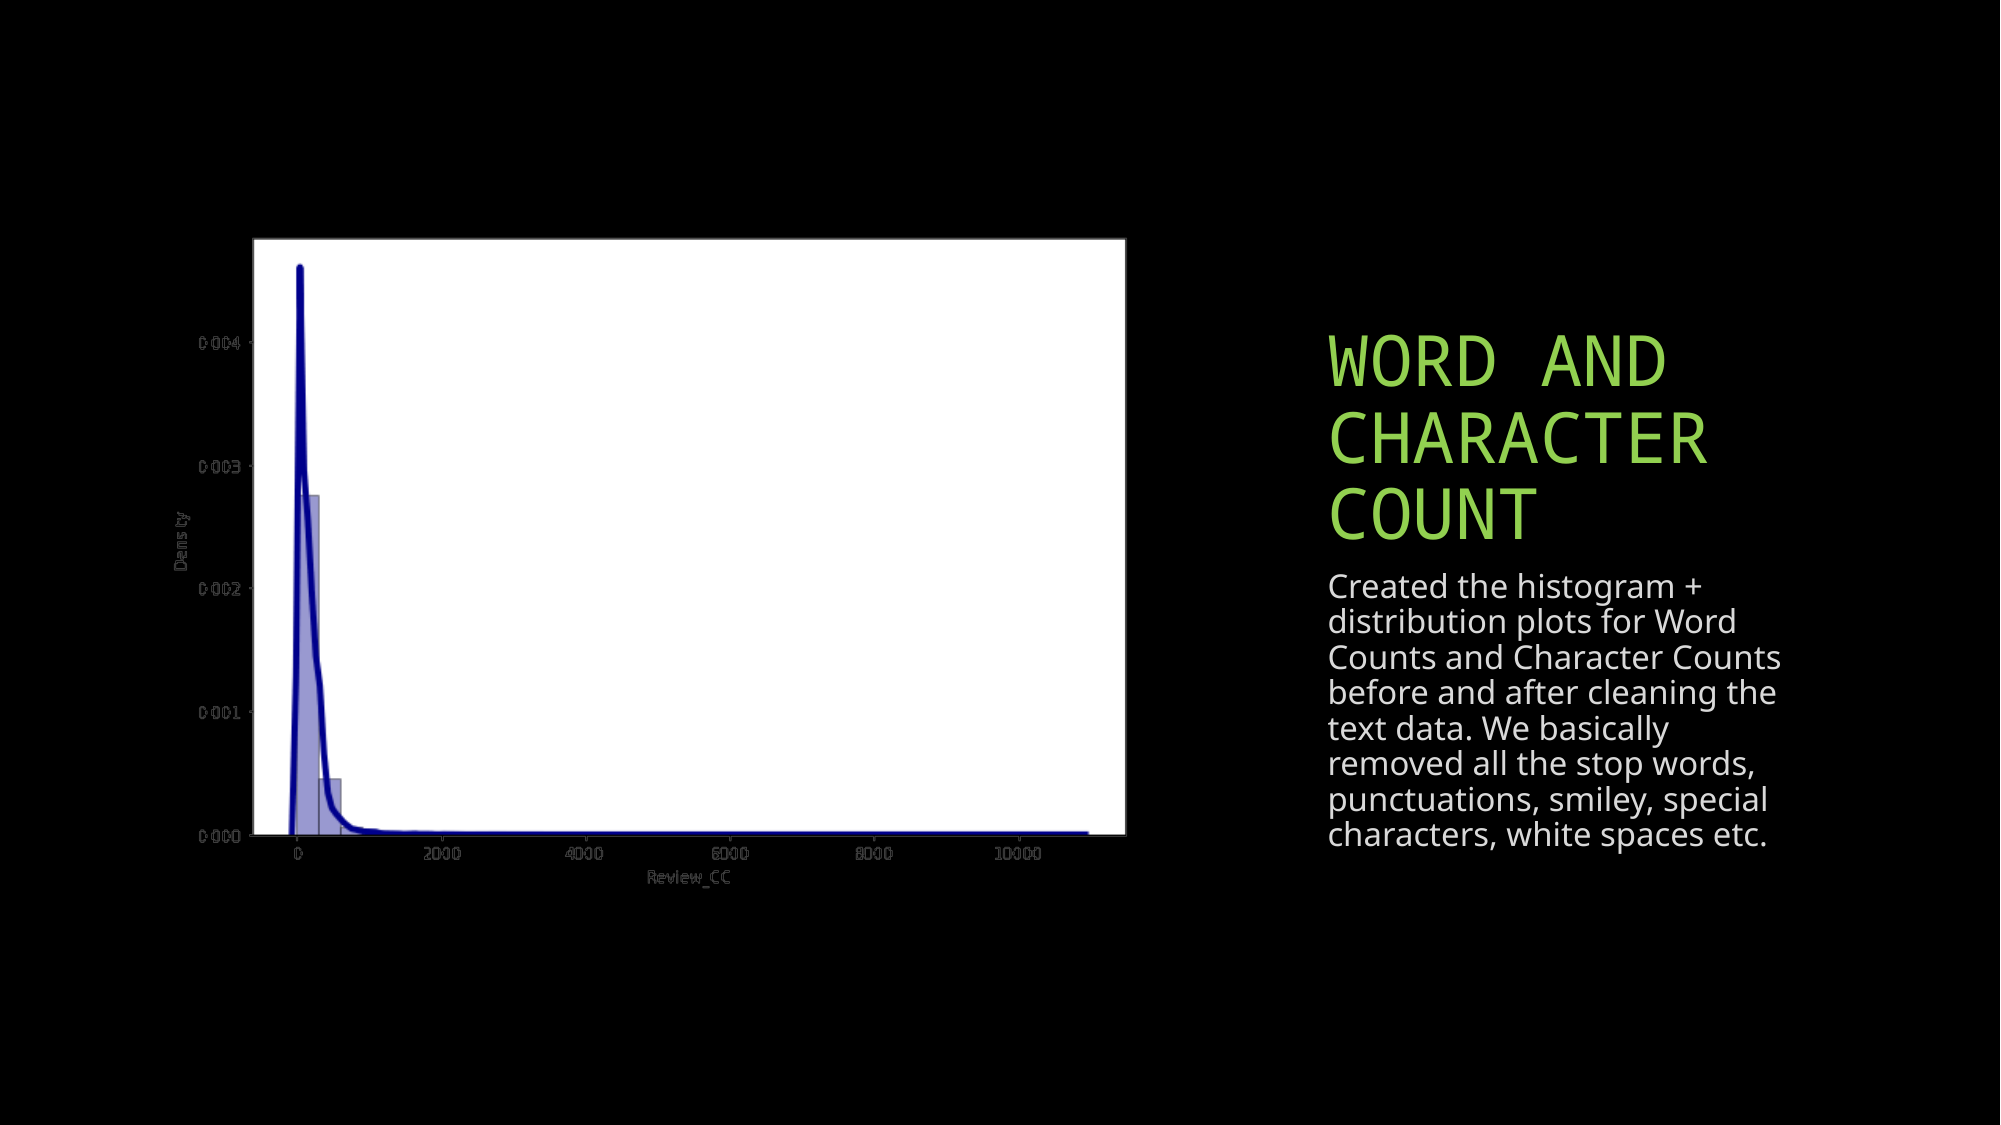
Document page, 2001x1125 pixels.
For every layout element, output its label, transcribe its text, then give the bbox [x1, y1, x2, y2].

title WORD AND CHARACTER COUNT [1312, 262, 1825, 562]
list Created the histogram + distribution plots for Word Counts and Character Counts before and after cleaning the text data. We basically removed all the stop words, punctuations, smiley, special characters, white spaces etc. [1312, 562, 1825, 863]
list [162, 229, 1138, 896]
